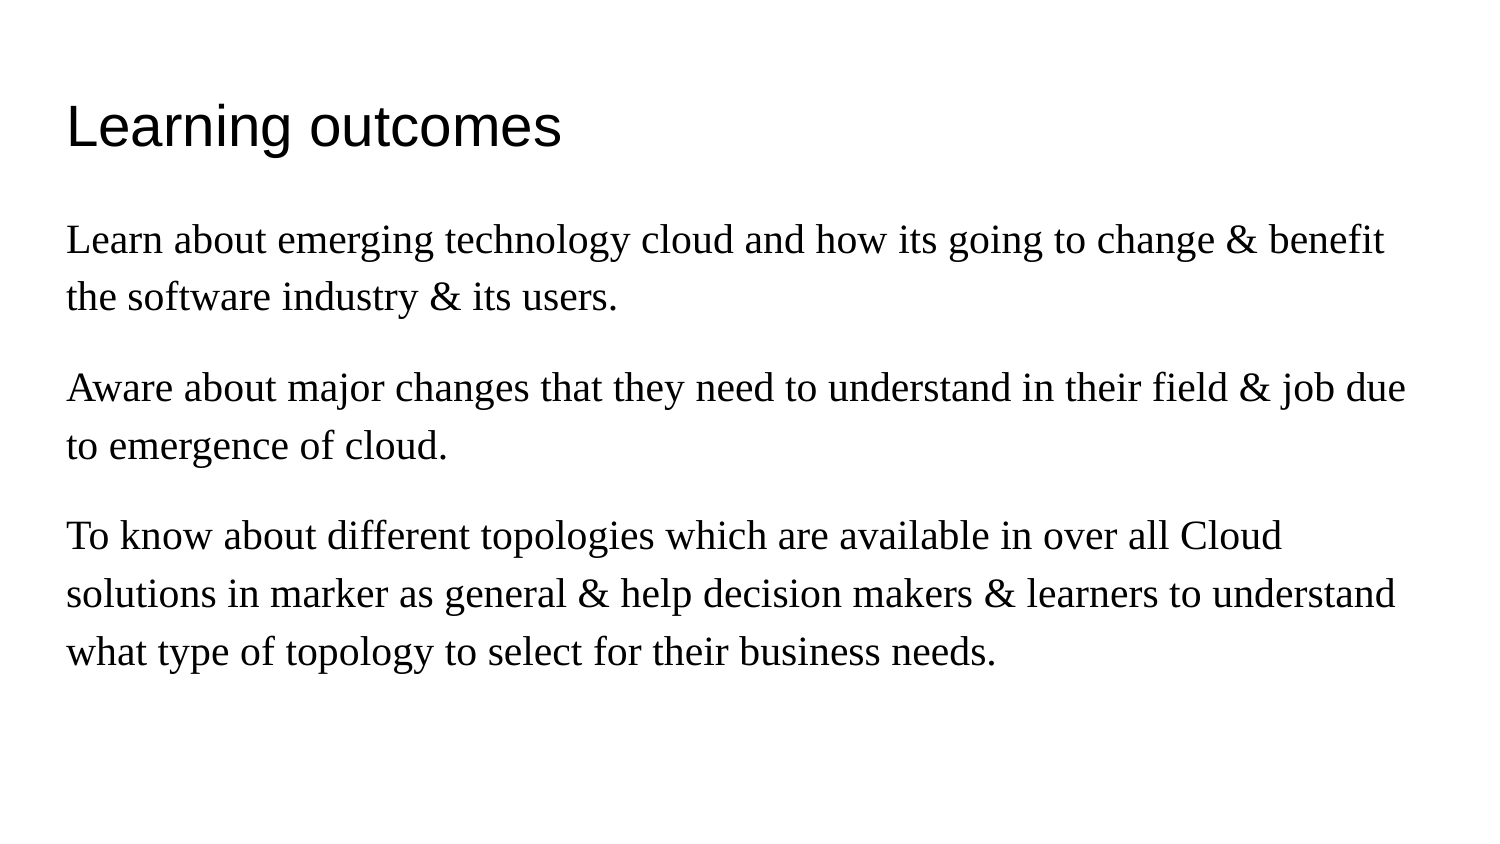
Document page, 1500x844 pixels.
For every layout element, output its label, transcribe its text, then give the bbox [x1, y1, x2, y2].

title Learning outcomes [51, 72, 1449, 167]
list Learn about emerging technology cloud and how its going to change & benefit the software industry & its users. Aware about major changes that they need to understand in their field & job due to emergence of cloud. To know about different topologies which are available in over all Cloud solutions in marker as general & help decision makers & learners to understand what type of topology to select for their business needs. [51, 189, 1449, 750]
